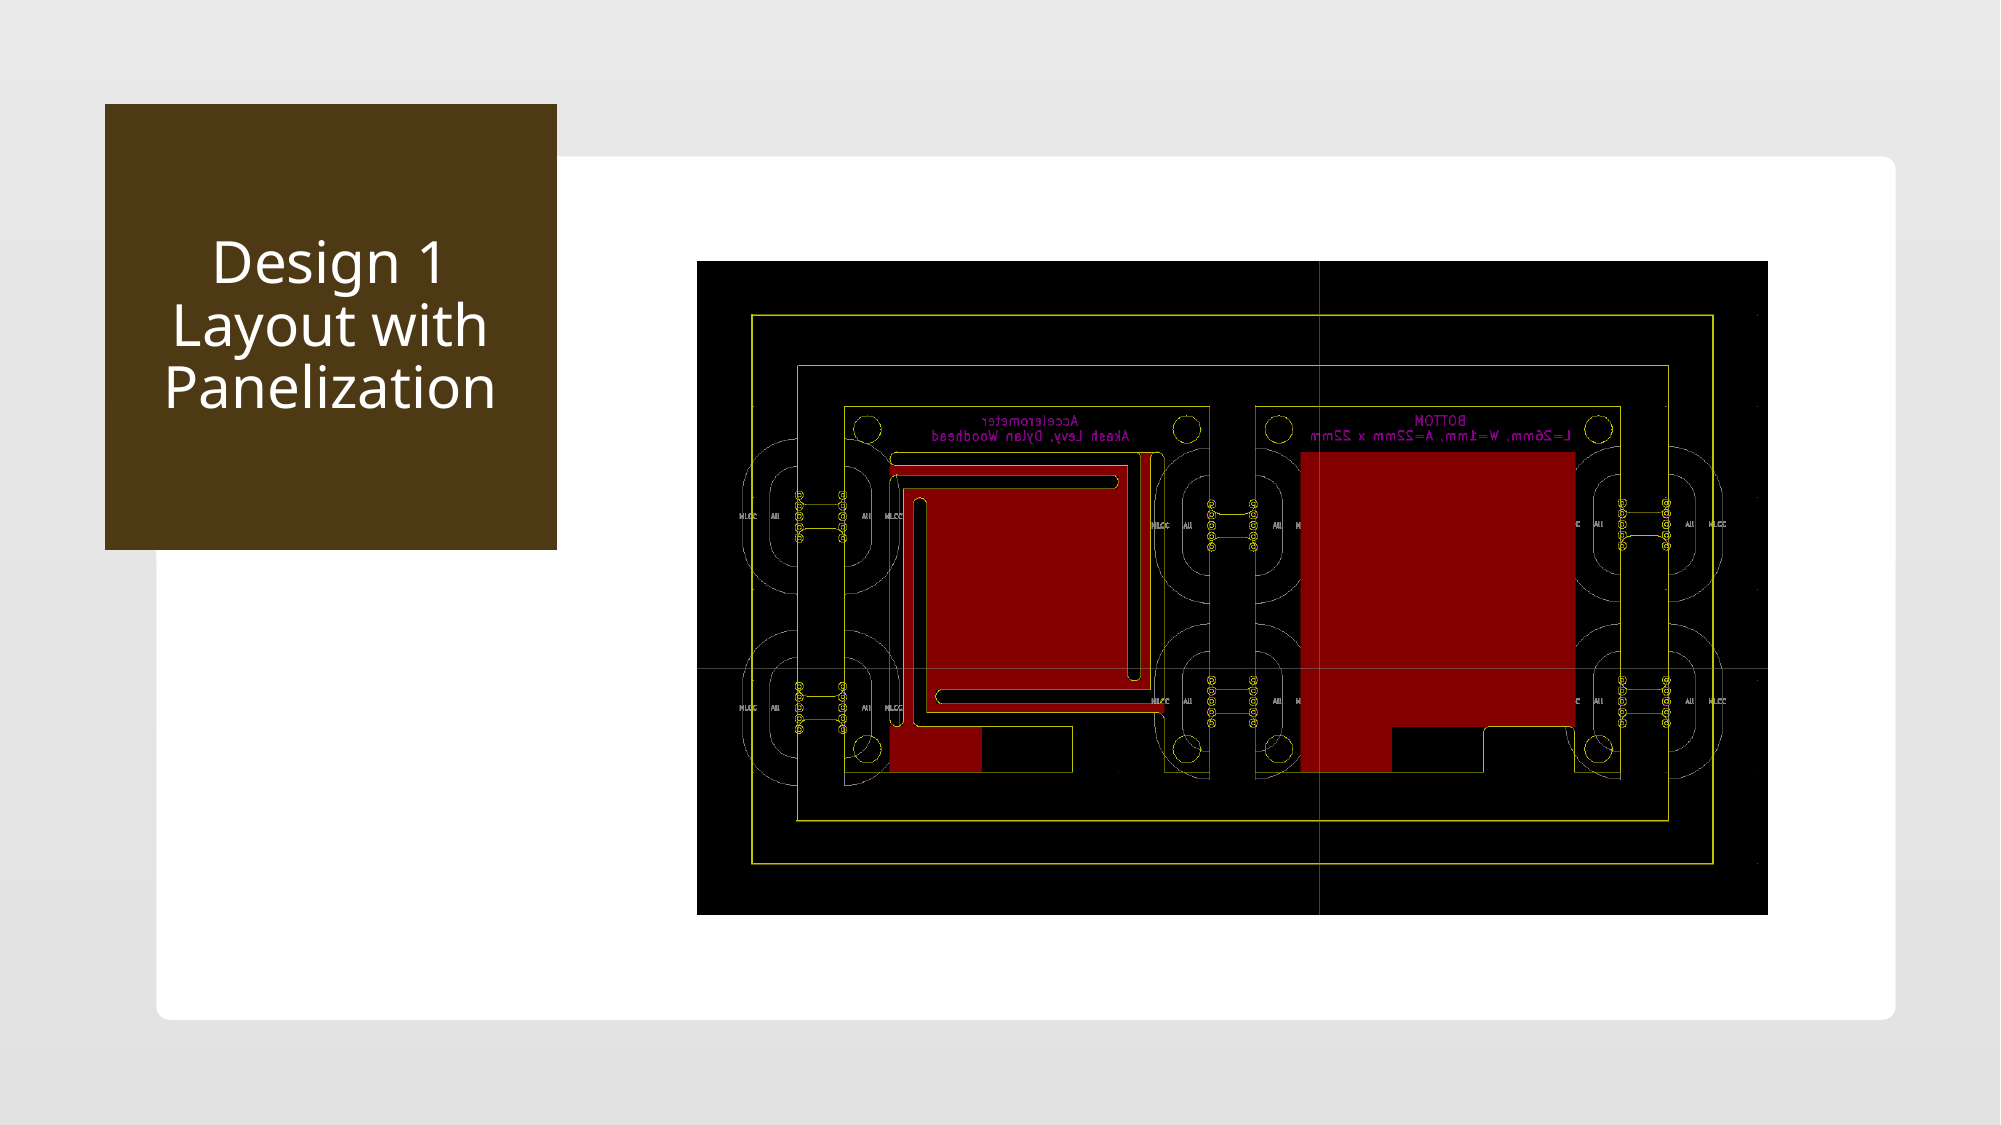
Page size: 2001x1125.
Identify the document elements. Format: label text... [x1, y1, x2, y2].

text_box [155, 155, 1897, 1021]
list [697, 261, 1768, 915]
title Design 1 Layout with Panelization [105, 104, 557, 550]
